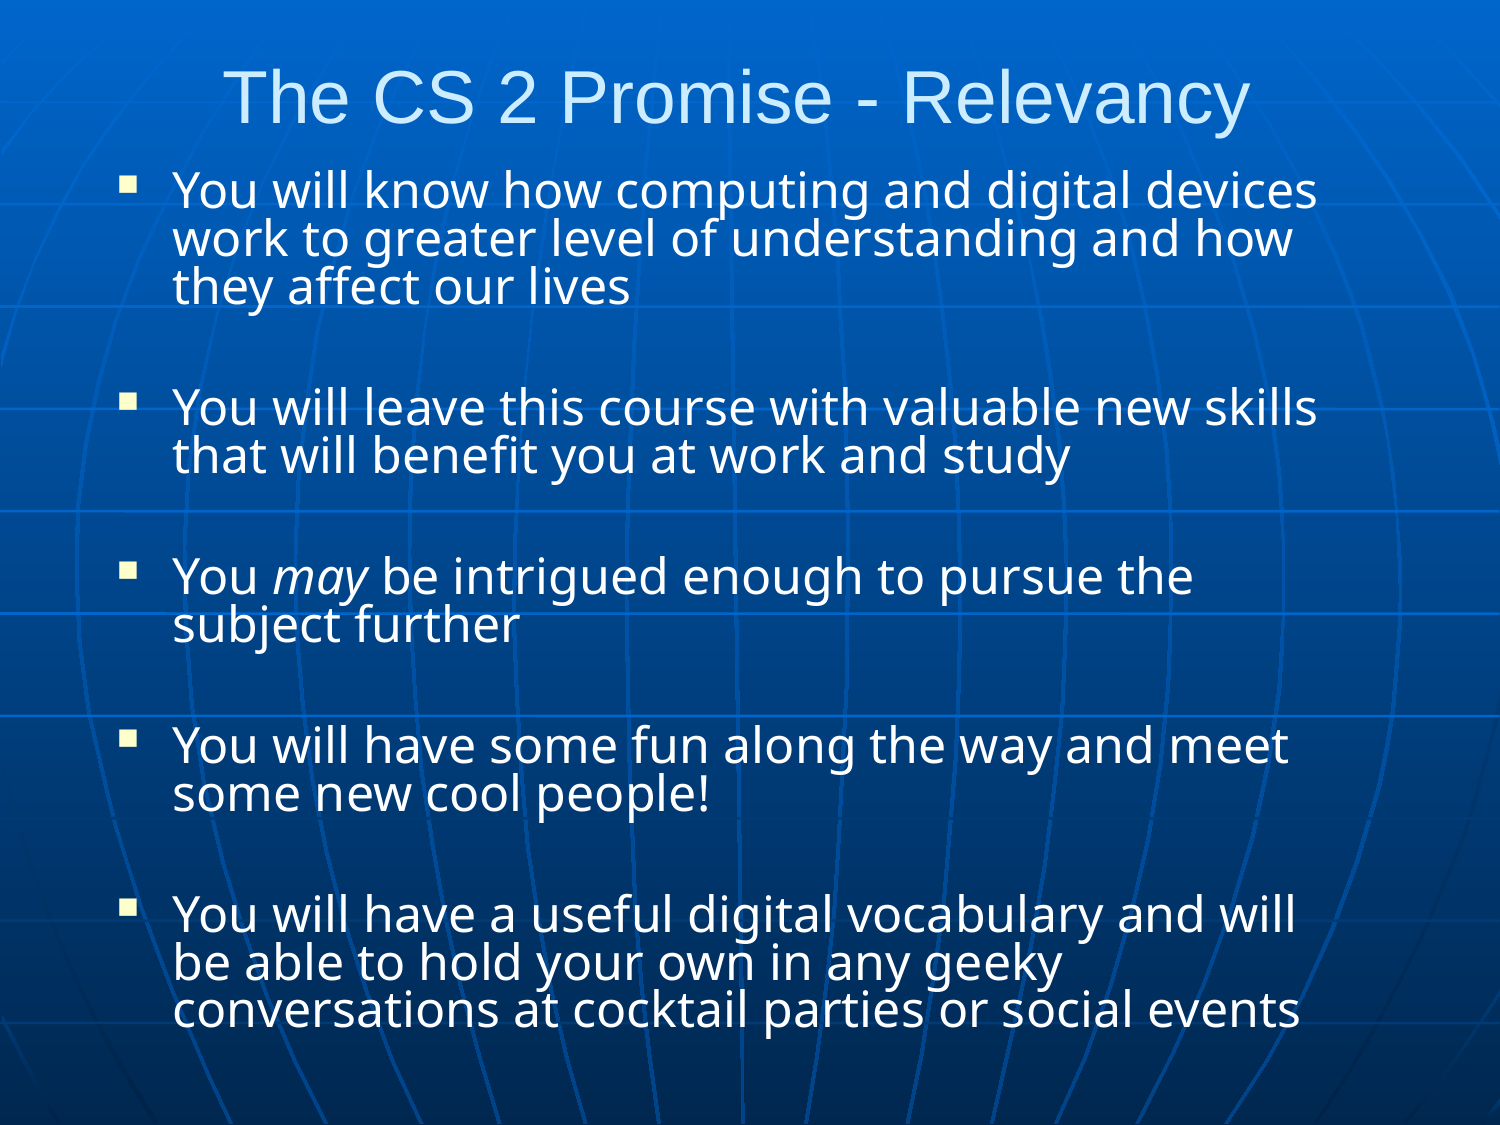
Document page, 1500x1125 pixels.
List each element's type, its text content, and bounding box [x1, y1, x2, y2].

list You will know how computing and digital devices work to greater level of understanding and how they affect our lives You will leave this course with valuable new skills that will benefit you at work and study You may be intrigued enough to pursue the subject further You will have some fun along the way and meet some new cool people! You will have a useful digital vocabulary and will be able to hold your own in any geeky conversations at cocktail parties or social events [102, 162, 1378, 1045]
title The CS 2 Promise - Relevancy [99, 0, 1375, 188]
